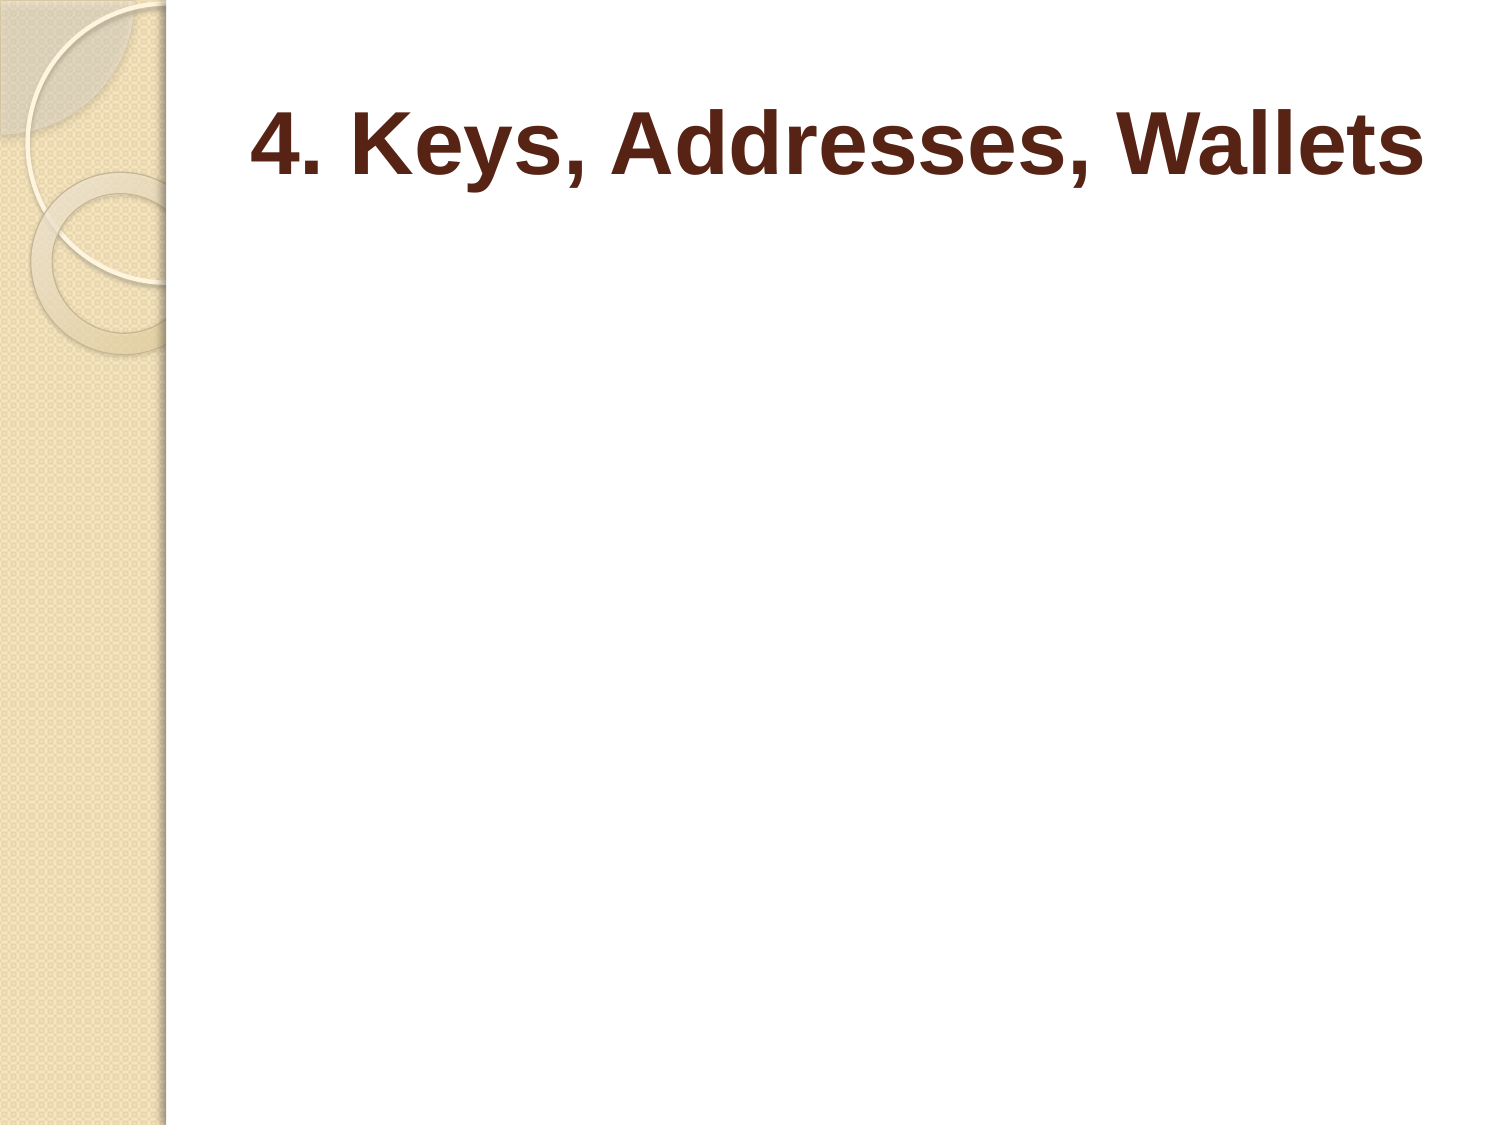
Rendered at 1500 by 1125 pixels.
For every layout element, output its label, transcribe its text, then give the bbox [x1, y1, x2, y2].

title 4. Keys, Addresses, Wallets [235, 45, 1466, 233]
